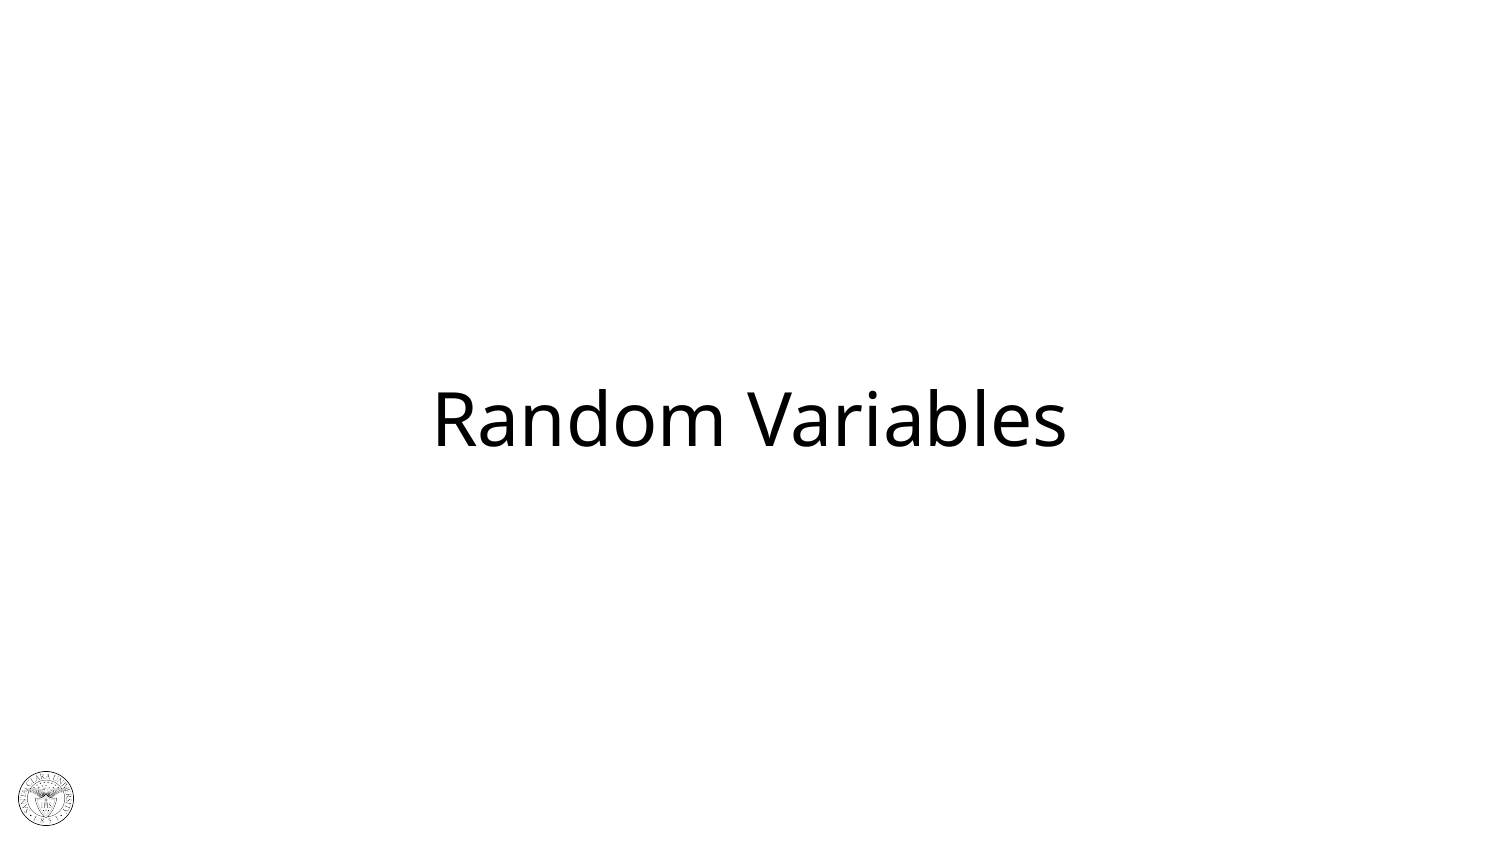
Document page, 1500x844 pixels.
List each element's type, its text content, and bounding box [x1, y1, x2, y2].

title Random Variables [187, 336, 1313, 508]
picture [18, 771, 74, 826]
